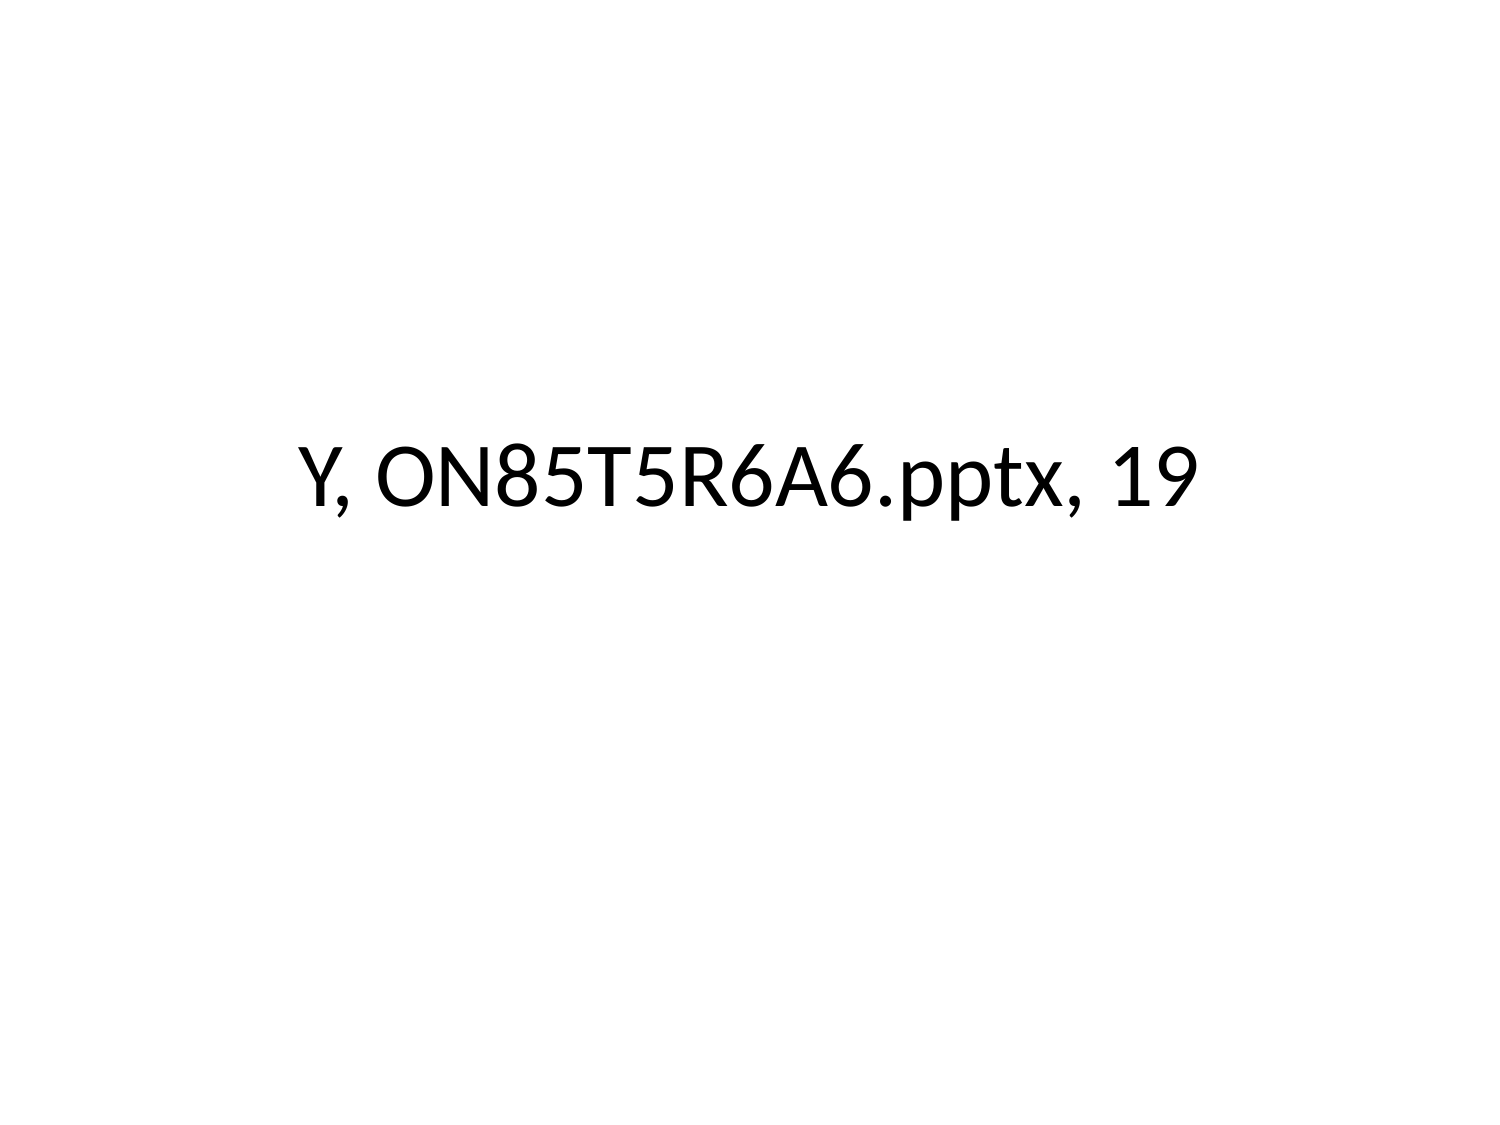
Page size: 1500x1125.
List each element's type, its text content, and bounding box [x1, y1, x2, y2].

title Y, ON85T5R6A6.pptx, 19 [112, 349, 1388, 591]
